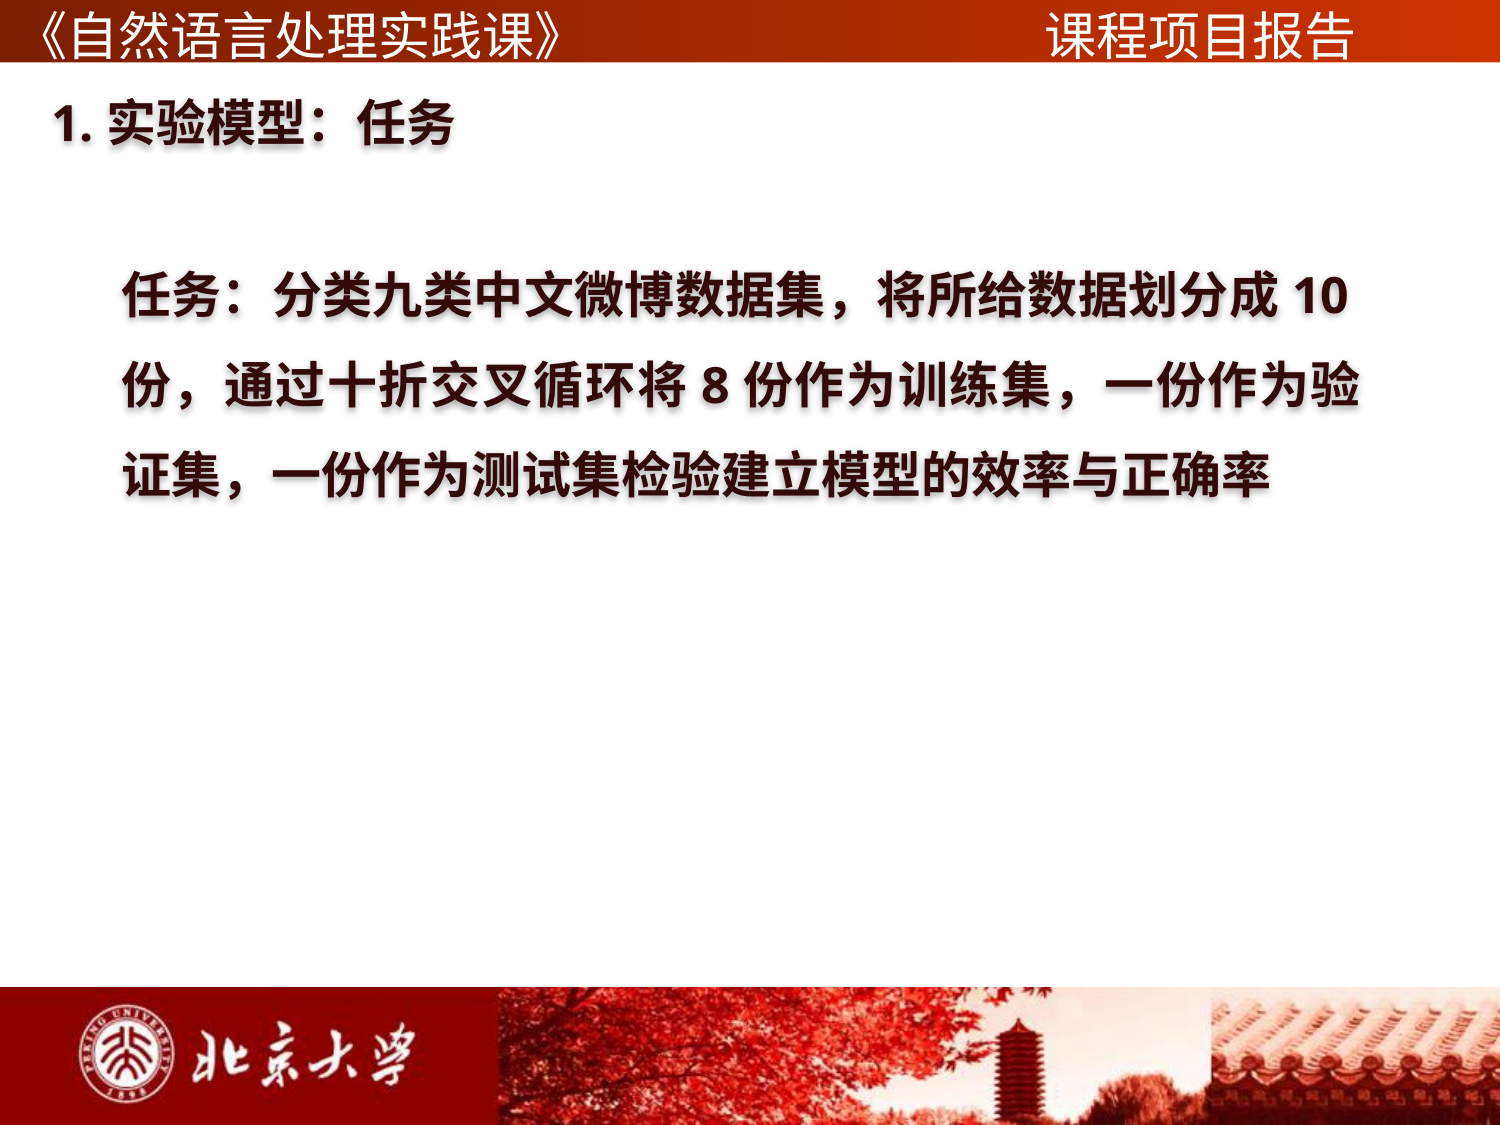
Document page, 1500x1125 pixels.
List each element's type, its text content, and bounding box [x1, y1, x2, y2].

text_box 任务：分类九类中文微博数据集，将所给数据划分成10份，通过十折交叉循环将8份作为训练集，一份作为验证集，一份作为测试集检验建立模型的效率与正确率 [106, 225, 1376, 511]
picture [0, 987, 1500, 1125]
text_box 1.实验模型：任务 [17, 84, 491, 159]
